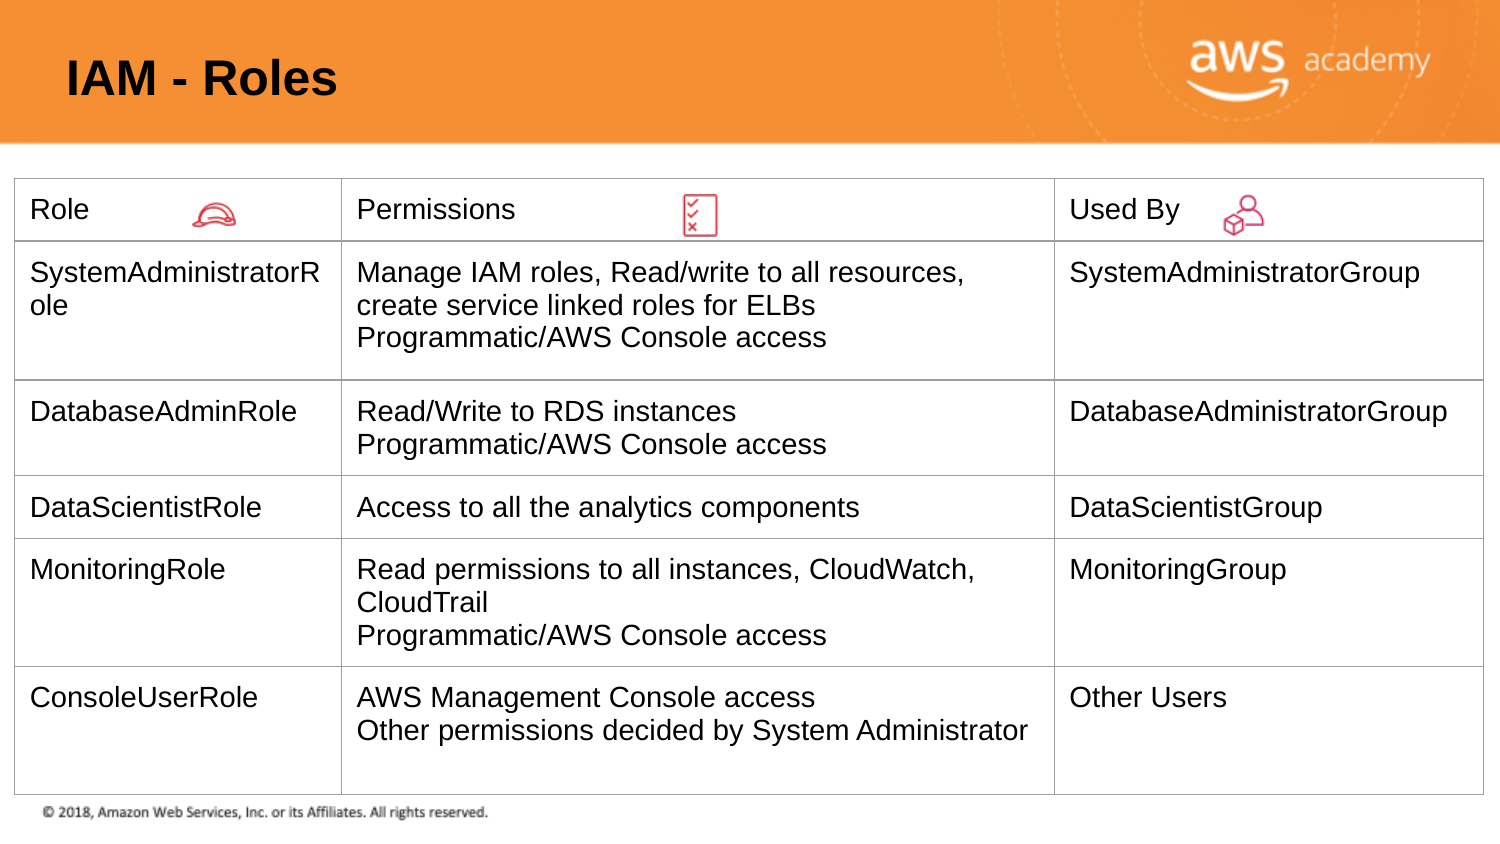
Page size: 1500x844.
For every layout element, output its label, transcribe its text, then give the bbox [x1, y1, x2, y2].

table_cell DatabaseAdminRole [15, 381, 341, 475]
table_cell SystemAdministratorRole [15, 242, 341, 379]
table_cell DataScientistRole [15, 476, 341, 538]
table_cell MonitoringRole [15, 539, 341, 666]
table_header Used By [1055, 179, 1483, 240]
table_cell DatabaseAdministratorGroup [1055, 381, 1483, 475]
table_header Role [15, 179, 341, 240]
table_cell Manage IAM roles, Read/write to all resources, create service linked roles for ELBs Programmatic/AWS Console access [342, 242, 1054, 379]
table_cell Read/Write to RDS instances Programmatic/AWS Console access [342, 381, 1054, 475]
table_cell Access to all the analytics components [342, 476, 1054, 538]
table_cell Read permissions to all instances, CloudWatch, CloudTrail Programmatic/AWS Console access [342, 539, 1054, 666]
table_cell DataScientistGroup [1055, 476, 1483, 538]
table_cell MonitoringGroup [1055, 539, 1483, 666]
table_cell SystemAdministratorGroup [1055, 242, 1483, 379]
table_header Permissions [342, 179, 1054, 240]
picture [0, 0, 1500, 844]
table_cell AWS Management Console access Other permissions decided by System Administrator [342, 667, 1054, 794]
title IAM - Roles [51, 30, 1449, 125]
table_cell Other Users [1055, 667, 1483, 794]
table_cell ConsoleUserRole [15, 667, 341, 794]
